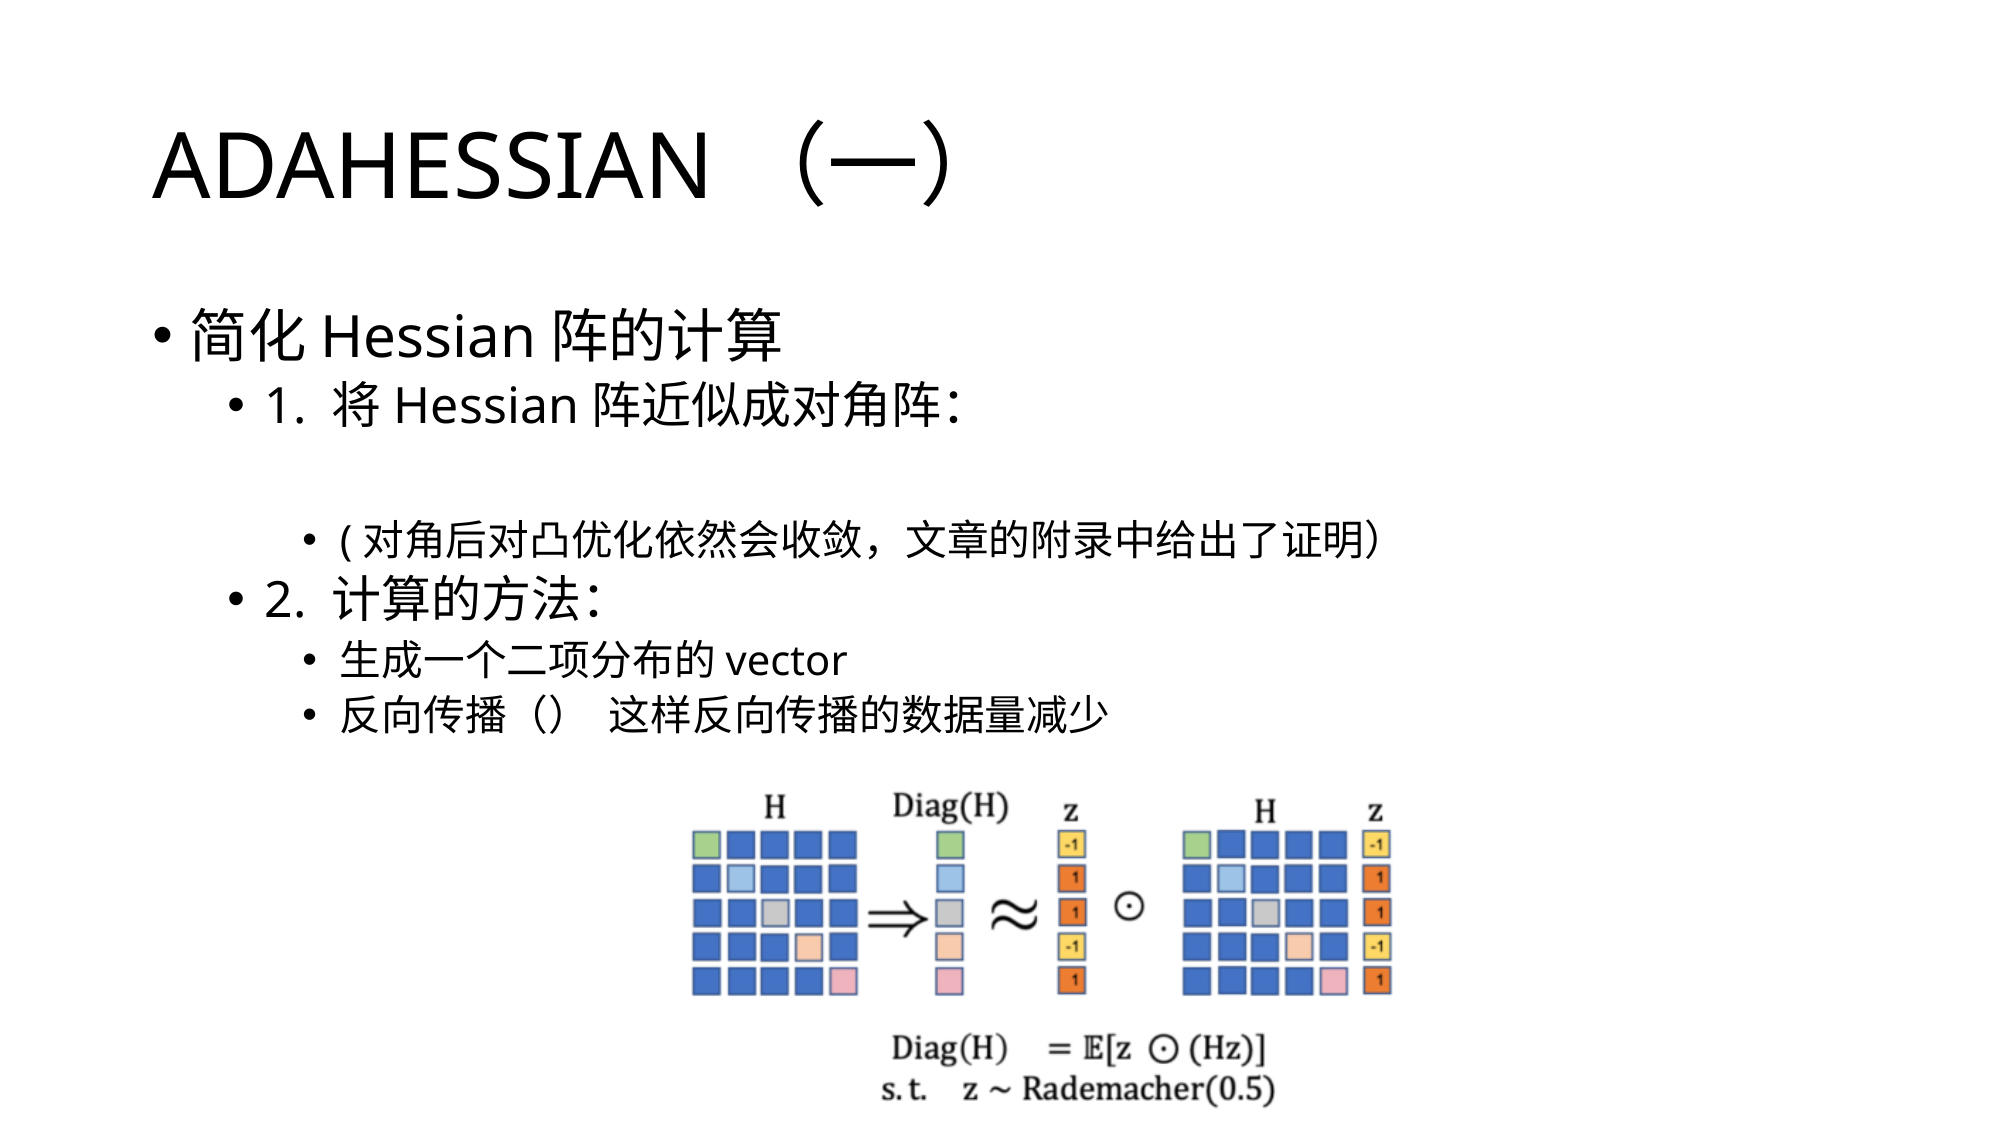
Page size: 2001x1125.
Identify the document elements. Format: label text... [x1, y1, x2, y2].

title ADAHESSIAN（一） [137, 59, 1863, 278]
picture [676, 762, 1473, 1115]
